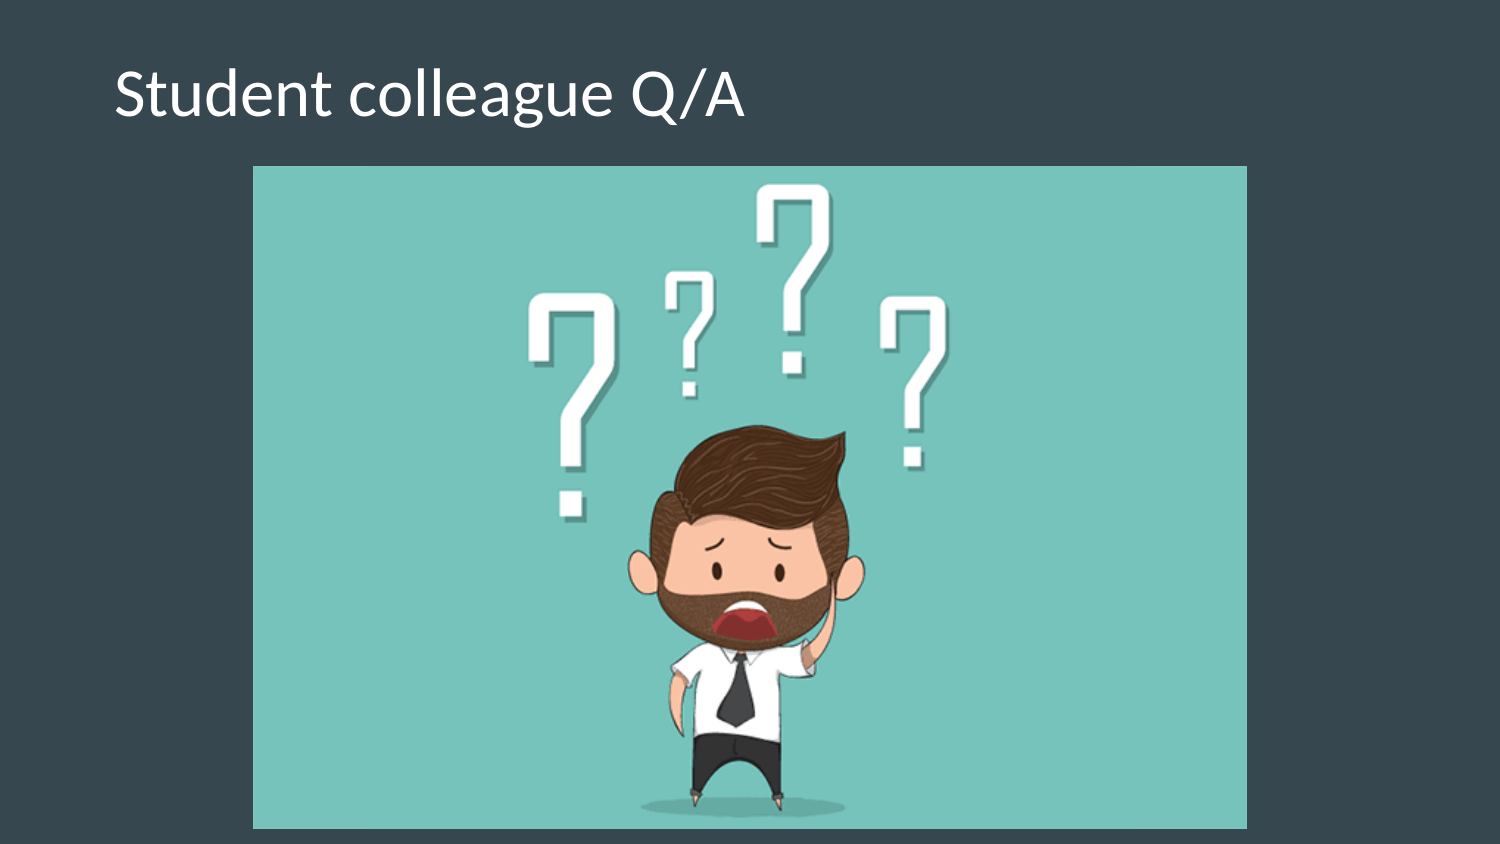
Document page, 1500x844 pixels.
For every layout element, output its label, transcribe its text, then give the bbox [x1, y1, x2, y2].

title Student colleague Q/A [103, 12, 1397, 176]
picture [253, 166, 1247, 830]
